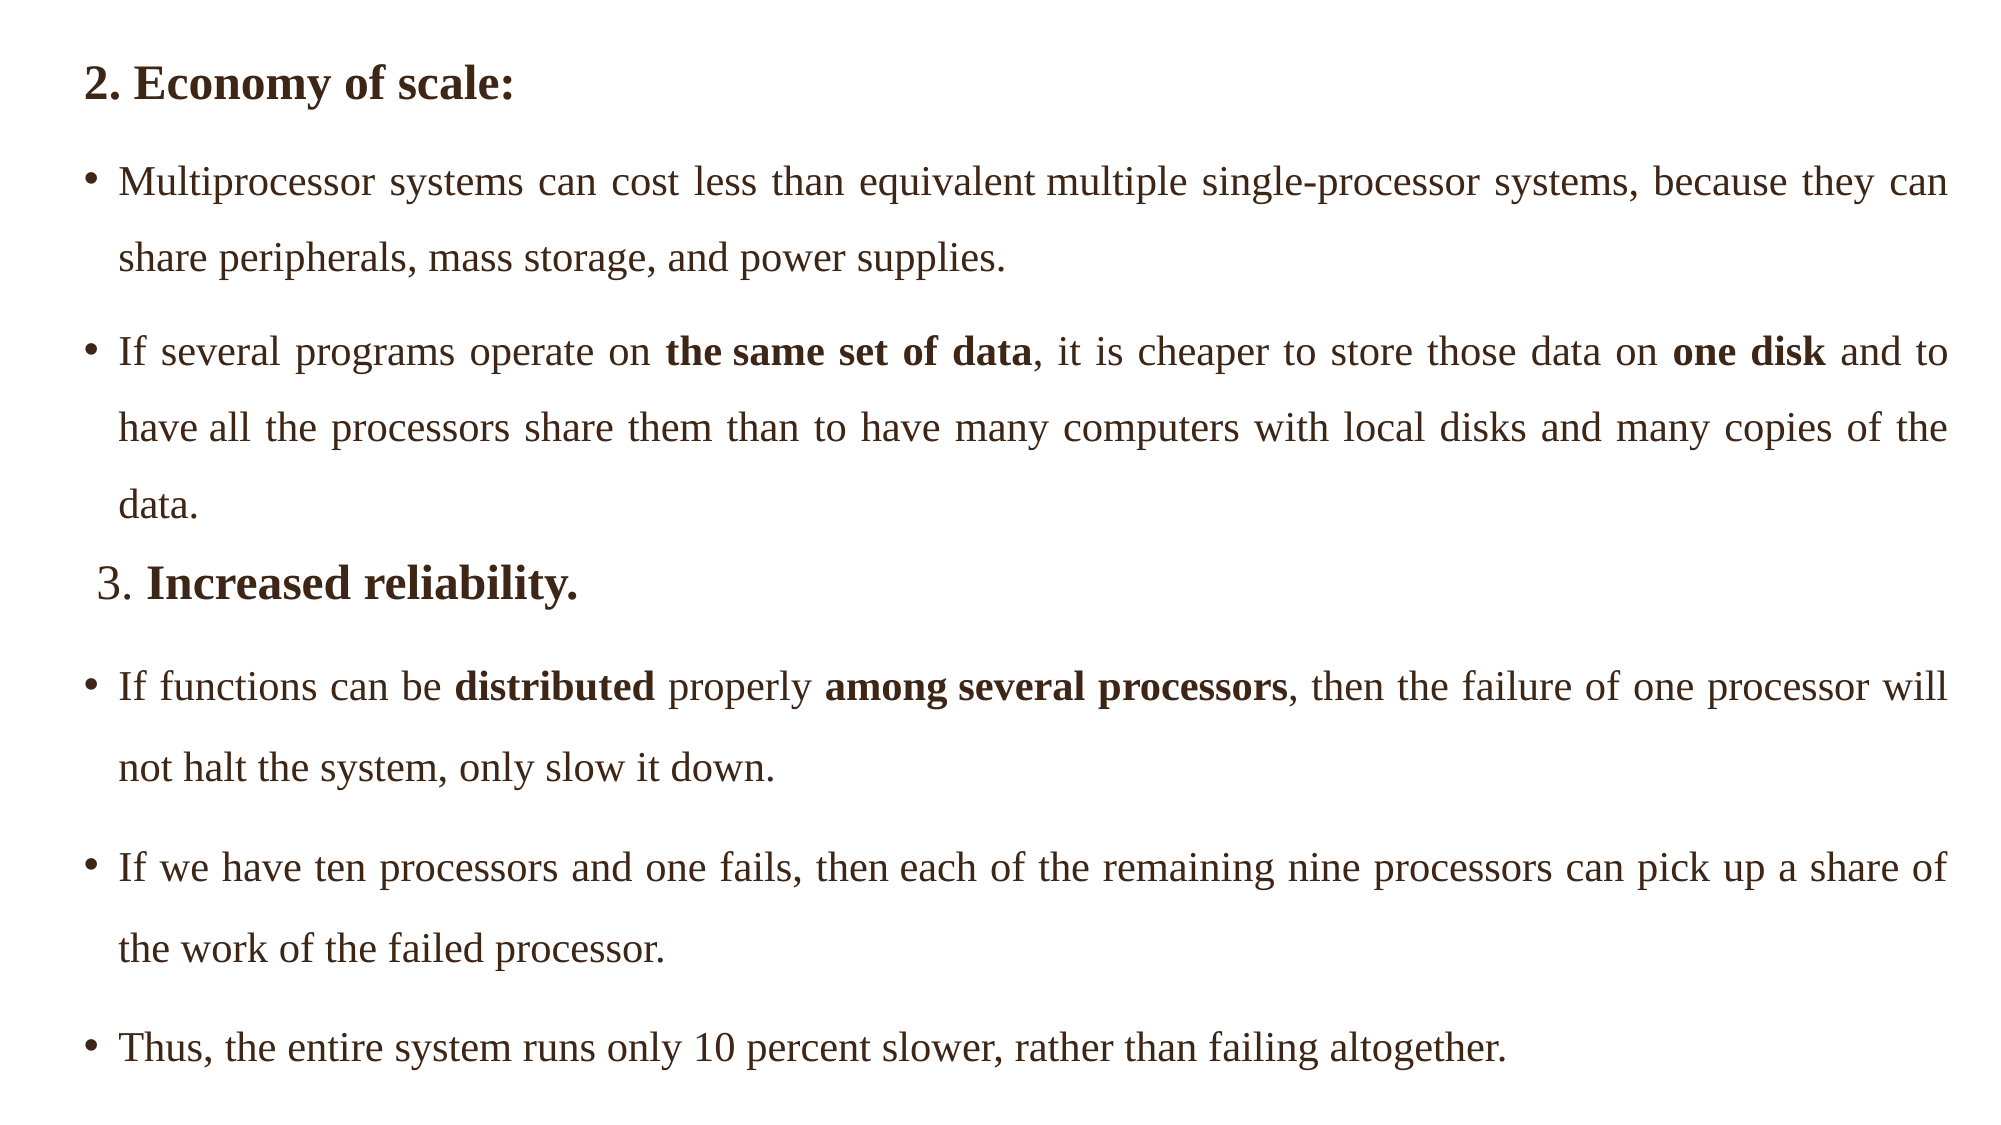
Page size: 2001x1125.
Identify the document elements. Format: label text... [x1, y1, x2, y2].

list 2. Economy of scale: Multiprocessor systems can cost less than equivalent multiple single-processor systems, because they can share peripherals, mass storage, and power supplies. If several programs operate on the same set of data, it is cheaper to store those data on one disk and to have all the processors share them than to have many computers with local disks and many copies of the data. 3. Increased reliability. If functions can be distributed properly among several processors, then the failure of one processor will not halt the system, only slow it down. If we have ten processors and one fails, then each of the remaining nine processors can pick up a share of the work of the failed processor. Thus, the entire system runs only 10 percent slower, rather than failing altogether. [68, 36, 1964, 1084]
